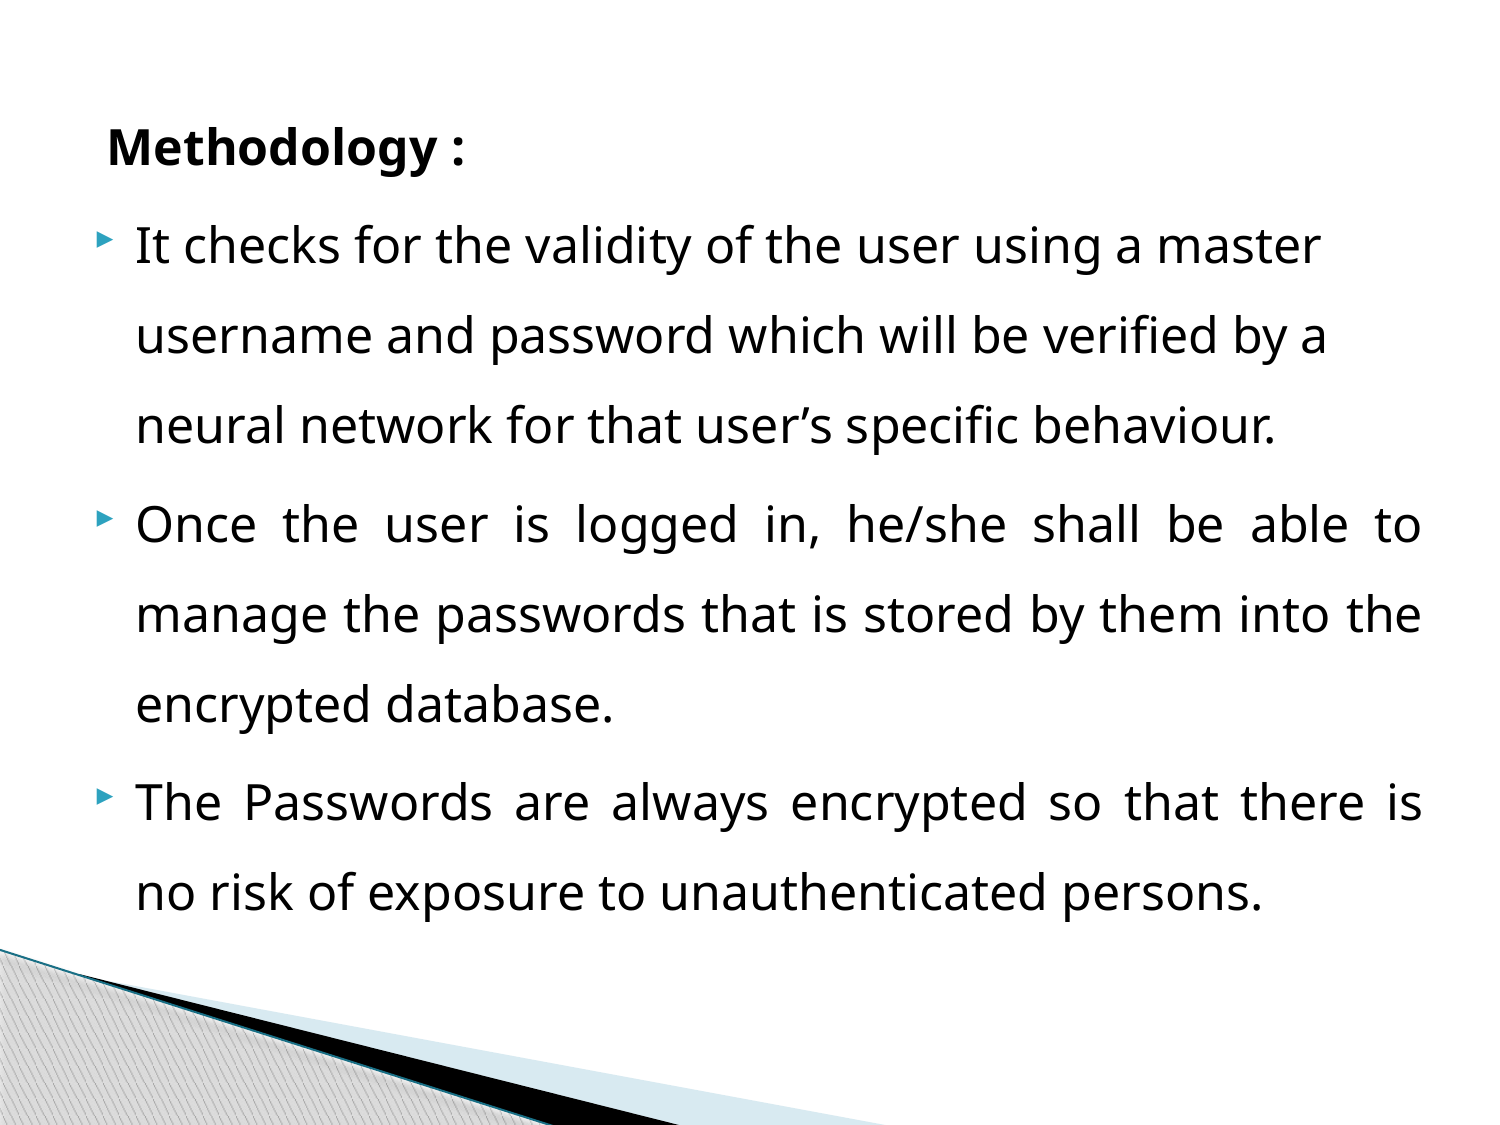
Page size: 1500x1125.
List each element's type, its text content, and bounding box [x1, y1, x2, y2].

list Methodology : It checks for the validity of the user using a master username and password which will be verified by a neural network for that user’s specific behaviour. Once the user is logged in, he/she shall be able to manage the passwords that is stored by them into the encrypted database. The Passwords are always encrypted so that there is no risk of exposure to unauthenticated persons. [60, 78, 1439, 1004]
